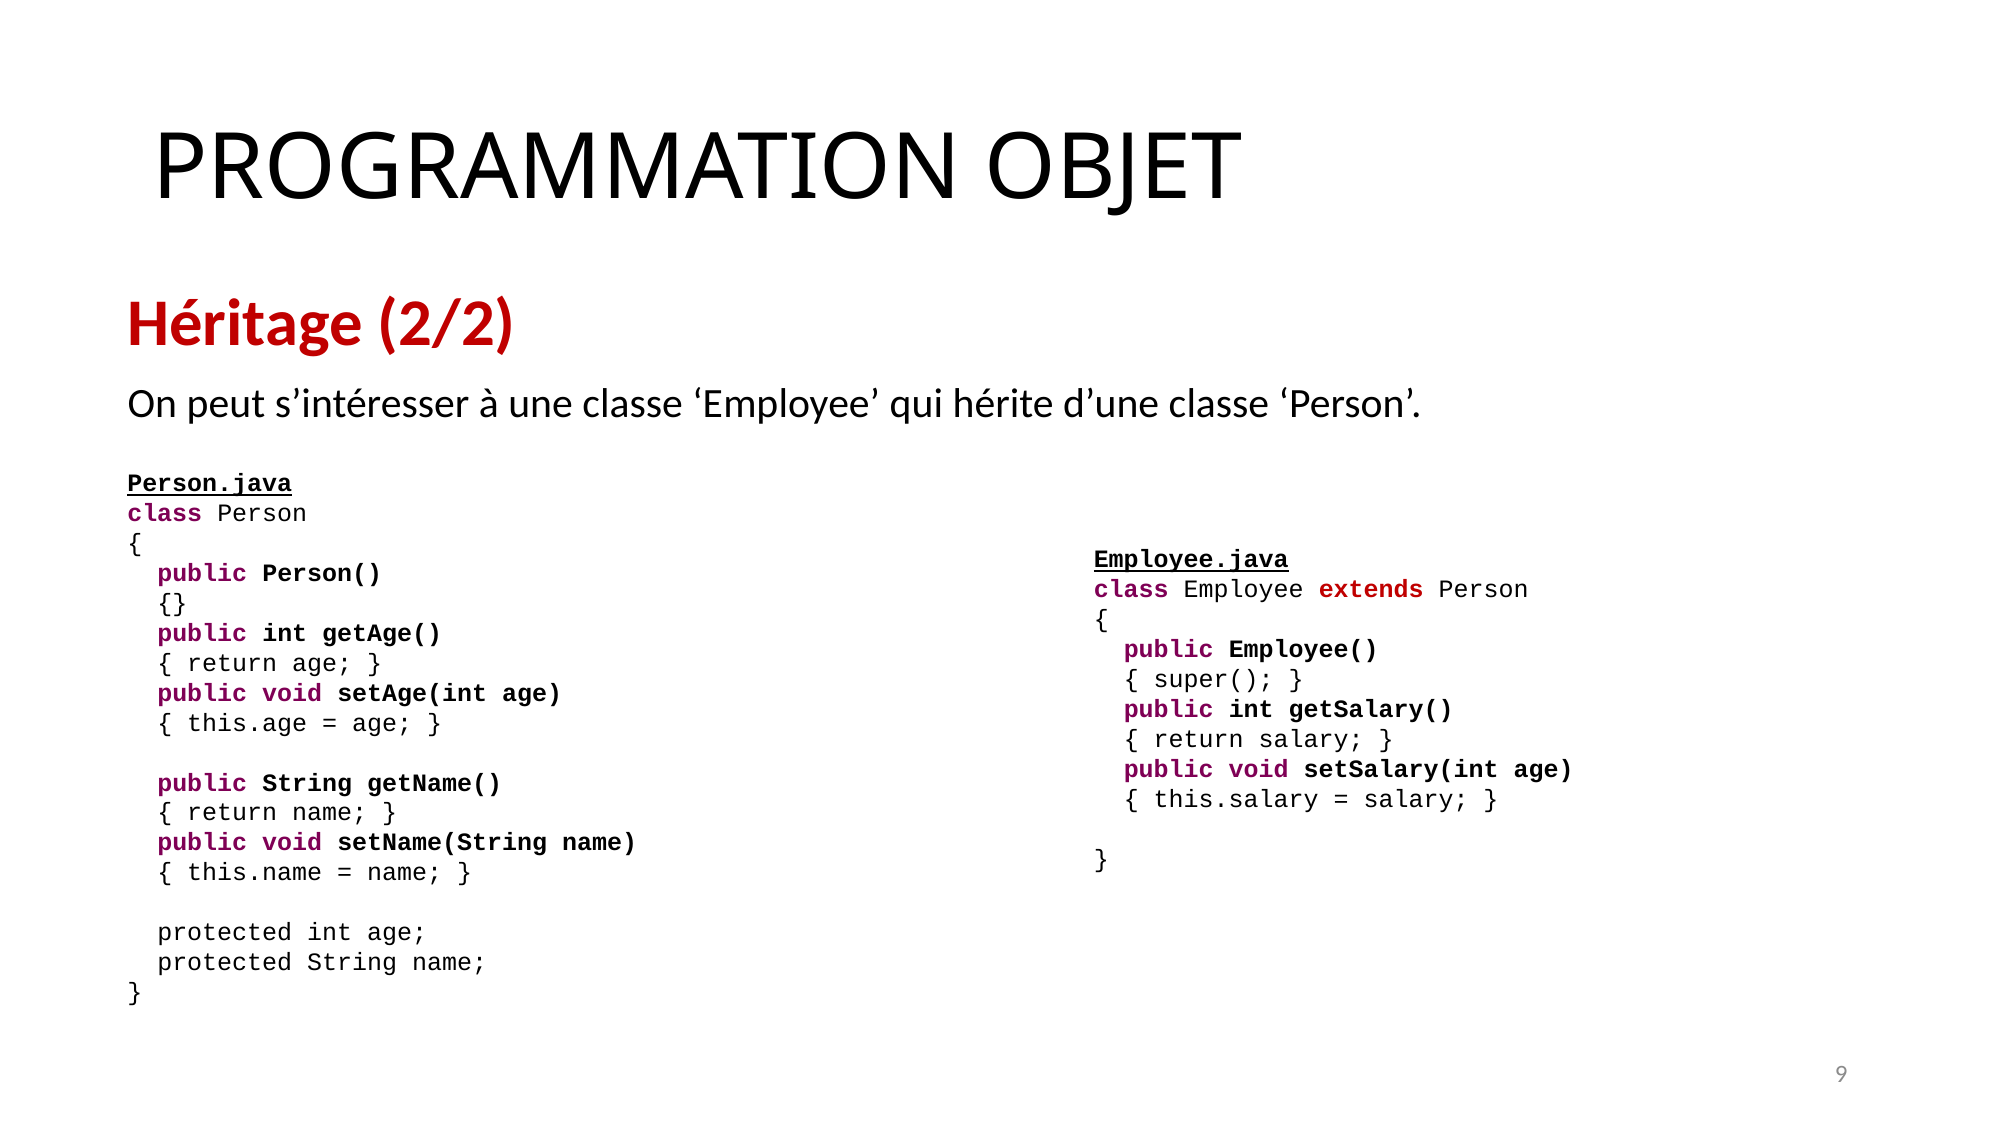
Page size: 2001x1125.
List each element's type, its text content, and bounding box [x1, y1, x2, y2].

slide_number 9 [1412, 1042, 1863, 1103]
title PROGRAMMATION OBJET [137, 59, 1863, 278]
list Héritage (2/2) On peut s’intéresser à une classe ‘Employee’ qui hérite d’une classe ‘Person’. [112, 280, 1888, 457]
text_box Employee.java class Employee extends Person { public Employee() { super(); } public int getSalary() { return salary; } public void setSalary(int age) { this.salary = salary; } } [1079, 535, 1681, 880]
text_box Person.java class Person { public Person() {} public int getAge() { return age; } public void setAge(int age) { this.age = age; } public String getName() { return name; } public void setName(String name) { this.name = name; } protected int age; protected String name; } [112, 459, 678, 1013]
